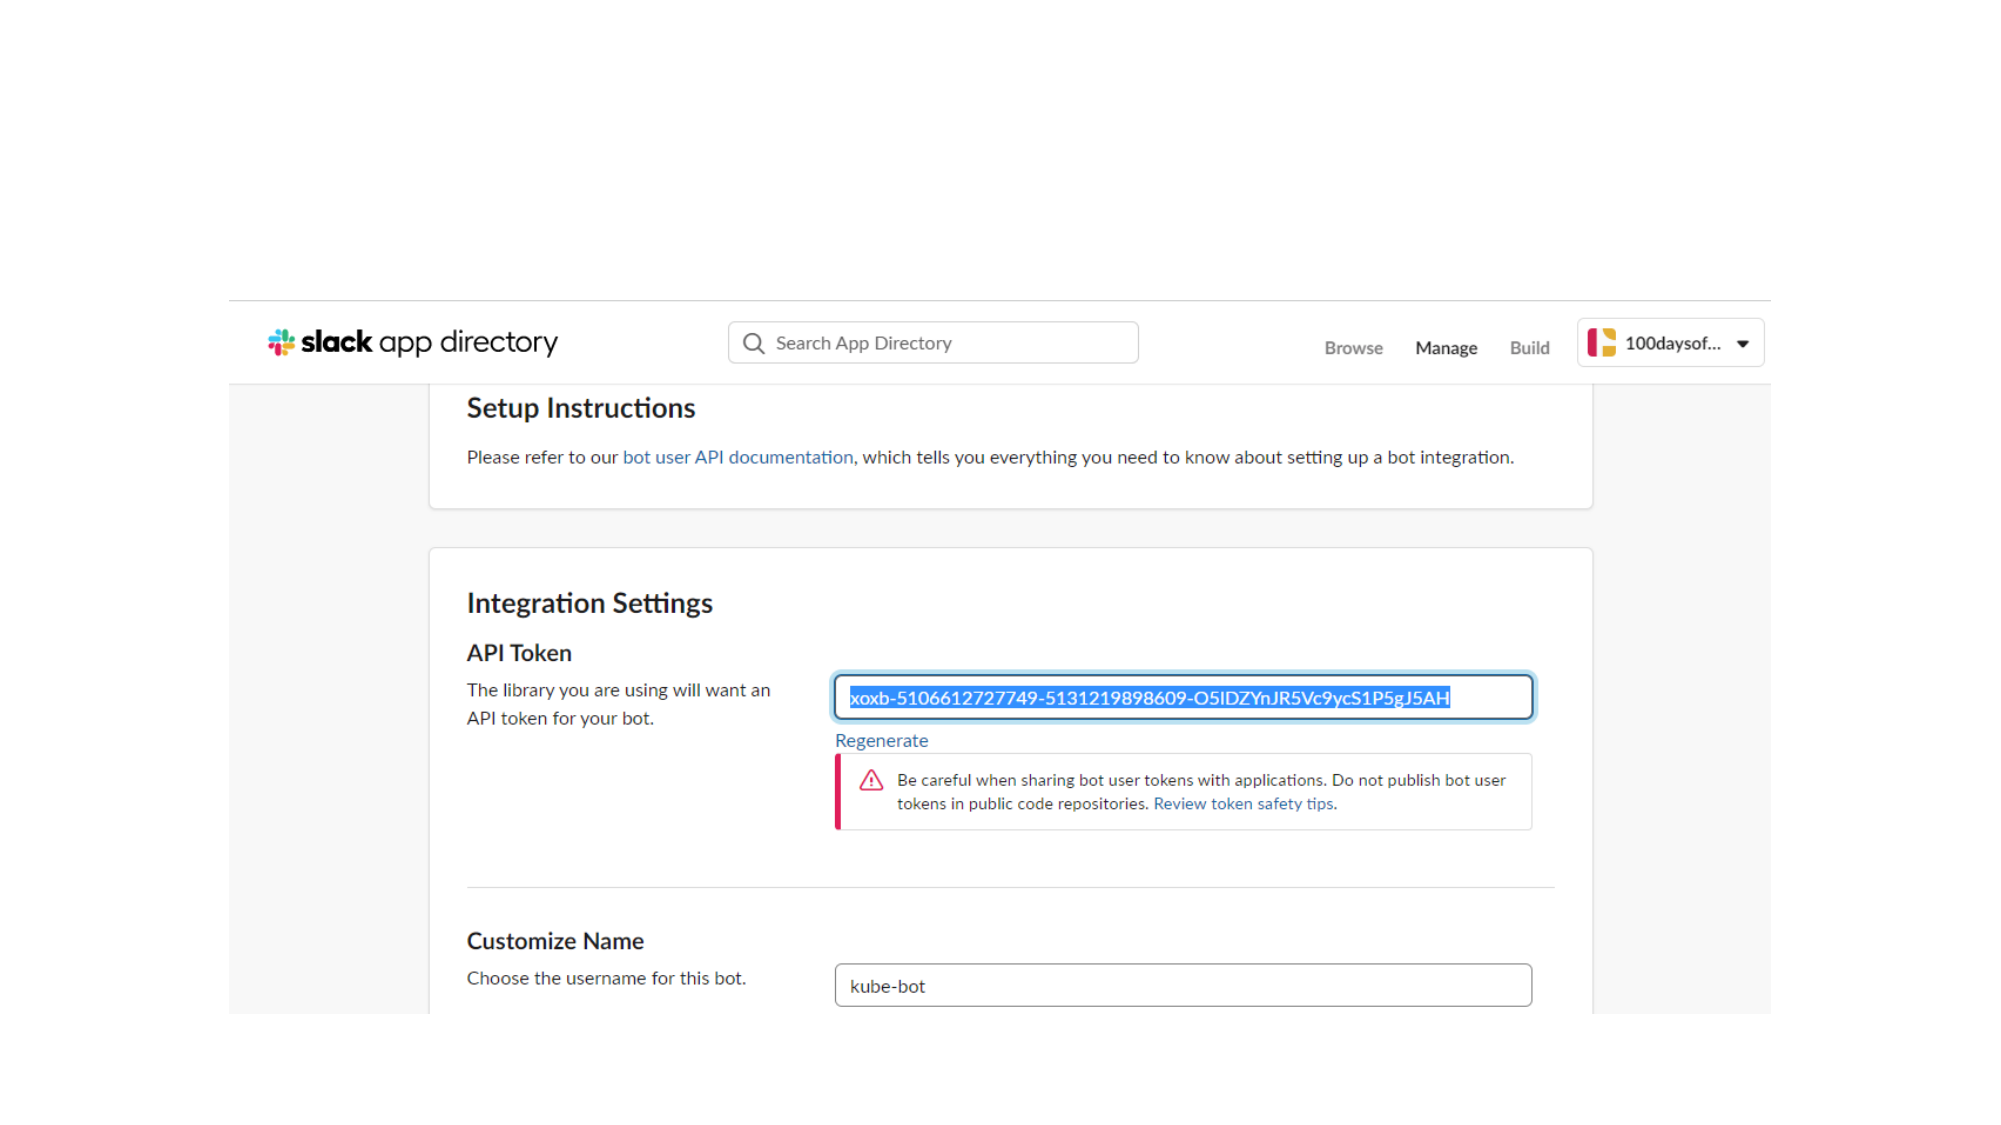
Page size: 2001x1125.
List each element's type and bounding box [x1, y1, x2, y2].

list [229, 299, 1771, 1014]
